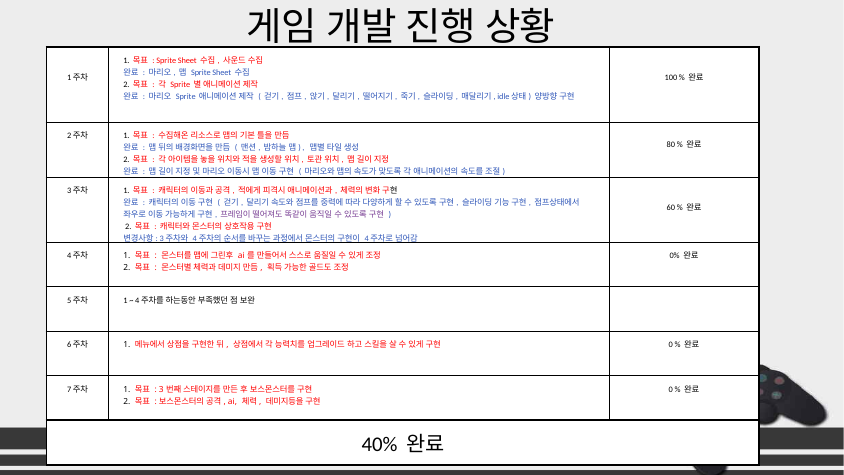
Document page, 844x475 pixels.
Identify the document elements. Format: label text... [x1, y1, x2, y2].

table_header 1. 목표 : Sprite Sheet 수집, 사운드 수집 완료 : 마리오, 맵 Sprite Sheet 수집 2. 목표 : 각 Sprite 별 애니메이션 제작 완료 : 마리오 Sprite 애니메이션 제작 ( 걷기, 점프, 앉기, 달리기, 떨어지기, 죽기, 슬라이딩, 매달리기, idle상태) 양방향 구현 [109, 48, 609, 122]
table_cell 1. 목표 : 수집해온 리소스로 맵의 기본 틀을 만듬 완료 : 맵 뒤의 배경화면을 만듬 ( 맨션, 밤하늘 맵) , 맵별 타일 생성 2. 목표 : 각 아이템을 놓을 위치와 적을 생성할 위치, 토관 위치, 맵 길이 지정 완료 : 맵 길이 지정 및 마리오 이동시 맵 이동 구현 ( 마리오와 맵의 속도가 맞도록 각 애니메이션의 속도를 조절) [109, 123, 609, 177]
table_cell 1 ~ 4주차를 하는동안 부족했던 점 보완 [109, 287, 609, 331]
table_header 1주차 [47, 48, 108, 122]
table_cell 4주차 [47, 243, 108, 286]
table_cell 1. 목표 : 캐릭터의 이동과 공격, 적에게 피격시 애니메이션과, 체력의 변화 구현 완료 : 캐릭터의 이동 구현 ( 걷기, 달리기 속도와 점프를 중력에 따라 다양하게 할 수 있도록 구현, 슬라이딩 기능 구현, 점프상태에서 좌우로 이동 가능하게 구현, 프레임이 떨어져도 똑같이 움직일 수 있도록 구현 ) 2. 목표 : 캐릭터와 몬스터의 상호작용 구현 변경사항: 3주차와 4주차의 순서를 바꾸는 과정에서 몬스터의 구현이 4주차로 넘어감 [109, 178, 609, 242]
table_cell 6주차 [47, 332, 108, 375]
table_cell 7주차 [47, 376, 108, 419]
table_cell 40% 완료 [47, 421, 758, 464]
table_cell 1. 목표 : 3번째 스테이지를 만든 후 보스몬스터를 구현 2. 목표 :보스몬스터의 공격, ai, 체력, 데미지등을 구현 [109, 376, 609, 419]
picture [0, 0, 844, 475]
table_cell 3주차 [47, 178, 108, 242]
table_header 100 % 완료 [610, 48, 758, 122]
text_box 게임 개발 진행 상황 [244, 0, 585, 46]
table_cell 0% 완료 [610, 243, 758, 286]
table_cell 0 % 완료 [610, 332, 758, 375]
table_cell 80 % 완료 [610, 123, 758, 177]
table_cell 1. 메뉴에서 상점을 구현한 뒤, 상점에서 각 능력치를 업그레이드 하고 스킬을 살 수 있게 구현 [109, 332, 609, 375]
table_cell 1. 목표 : 몬스터를 맵에 그린후 ai를 만들어서 스스로 움질일 수 있게 조정 2. 목표 : 몬스터별 체력과 데미지 만듬, 획득 가능한 골드도 조정 [109, 243, 609, 286]
table_cell 5주차 [47, 287, 108, 331]
table_cell [610, 287, 758, 331]
table_cell 0 % 완료 [610, 376, 758, 419]
table_cell 60 % 완료 [610, 178, 758, 242]
table_cell 2주차 [47, 123, 108, 177]
